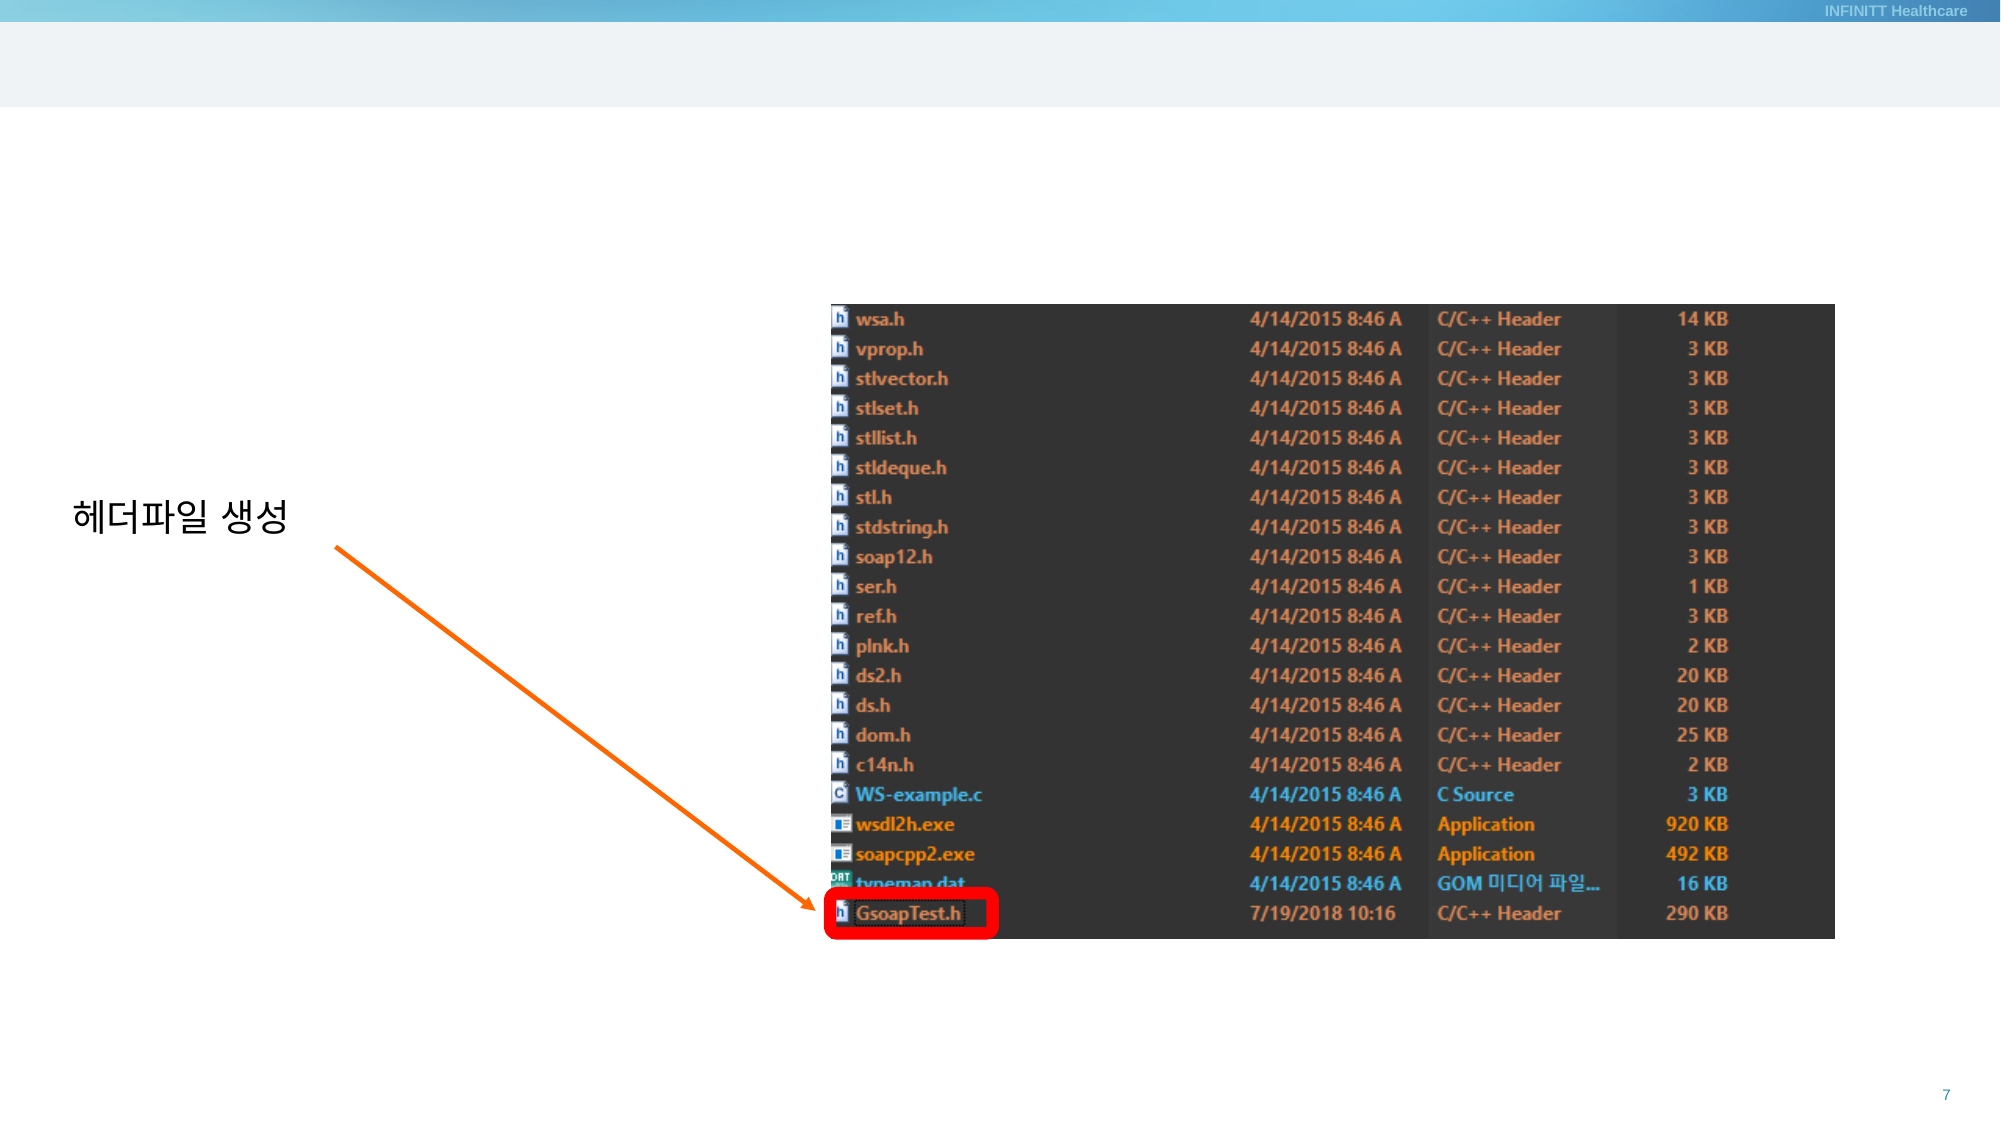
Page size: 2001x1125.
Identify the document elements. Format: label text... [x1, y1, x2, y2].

picture [0, 0, 2001, 22]
text_box 헤더파일 생성 [57, 486, 614, 547]
picture [831, 304, 1835, 939]
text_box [335, 547, 816, 912]
